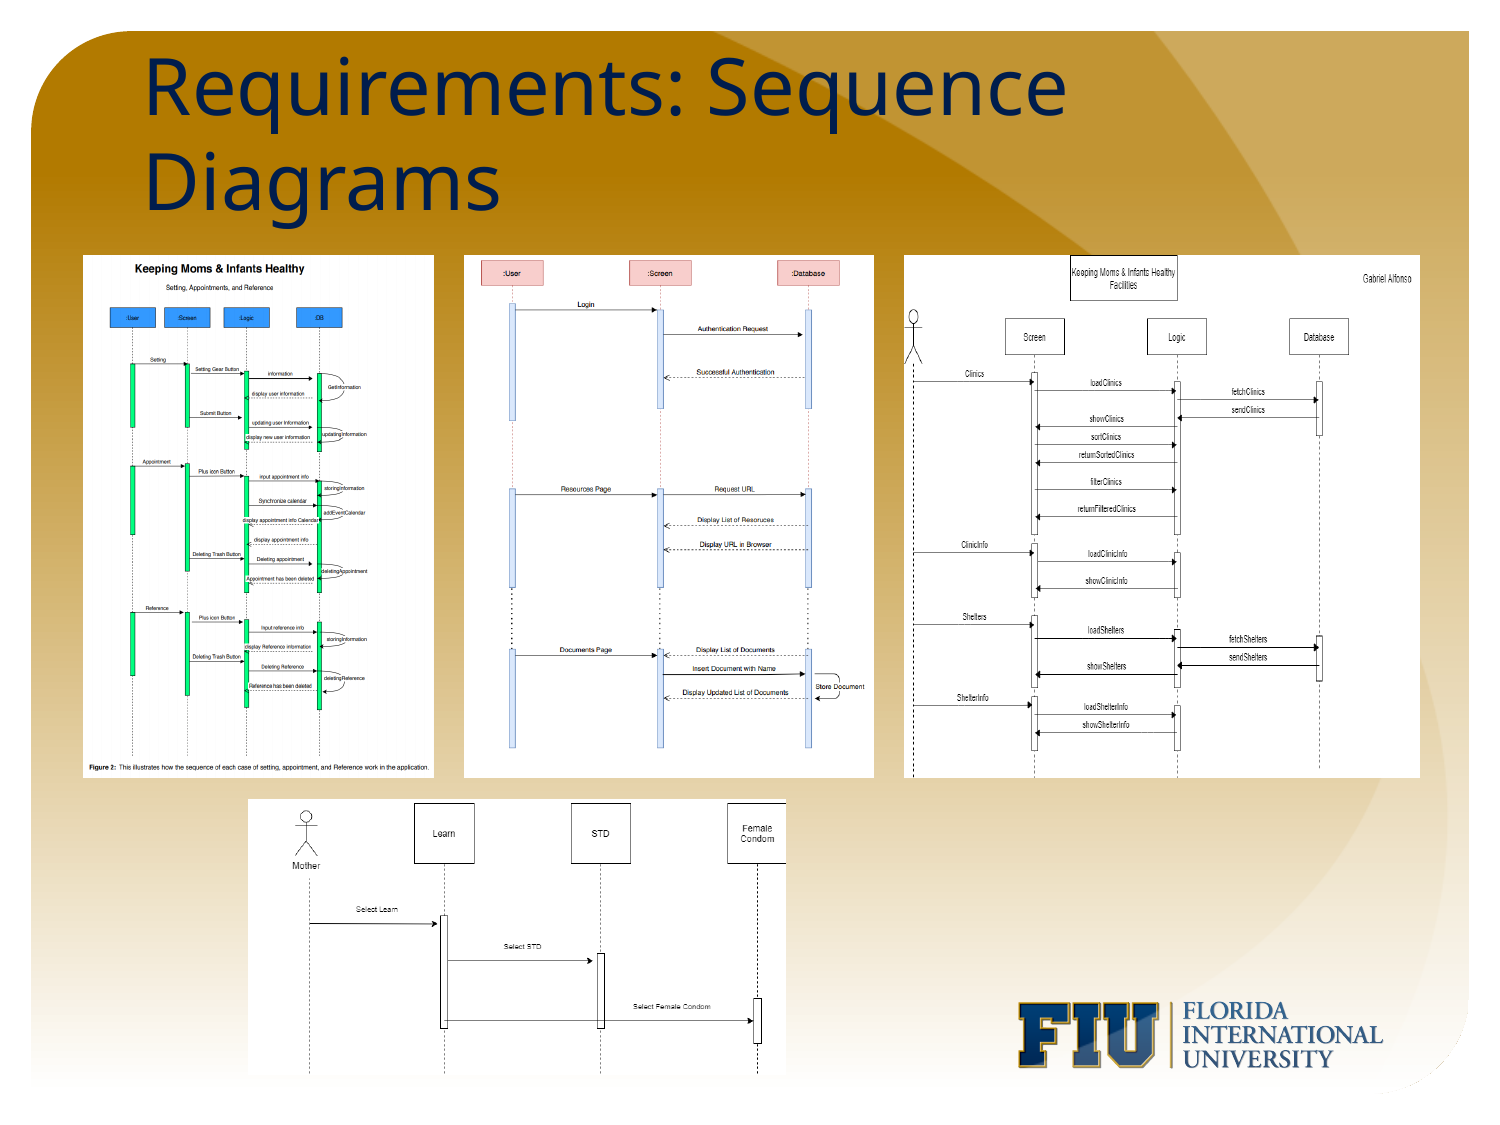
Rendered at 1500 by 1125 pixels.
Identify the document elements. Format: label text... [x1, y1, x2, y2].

title Requirements: Sequence Diagrams [127, 62, 1450, 234]
picture [24, 30, 1473, 1094]
